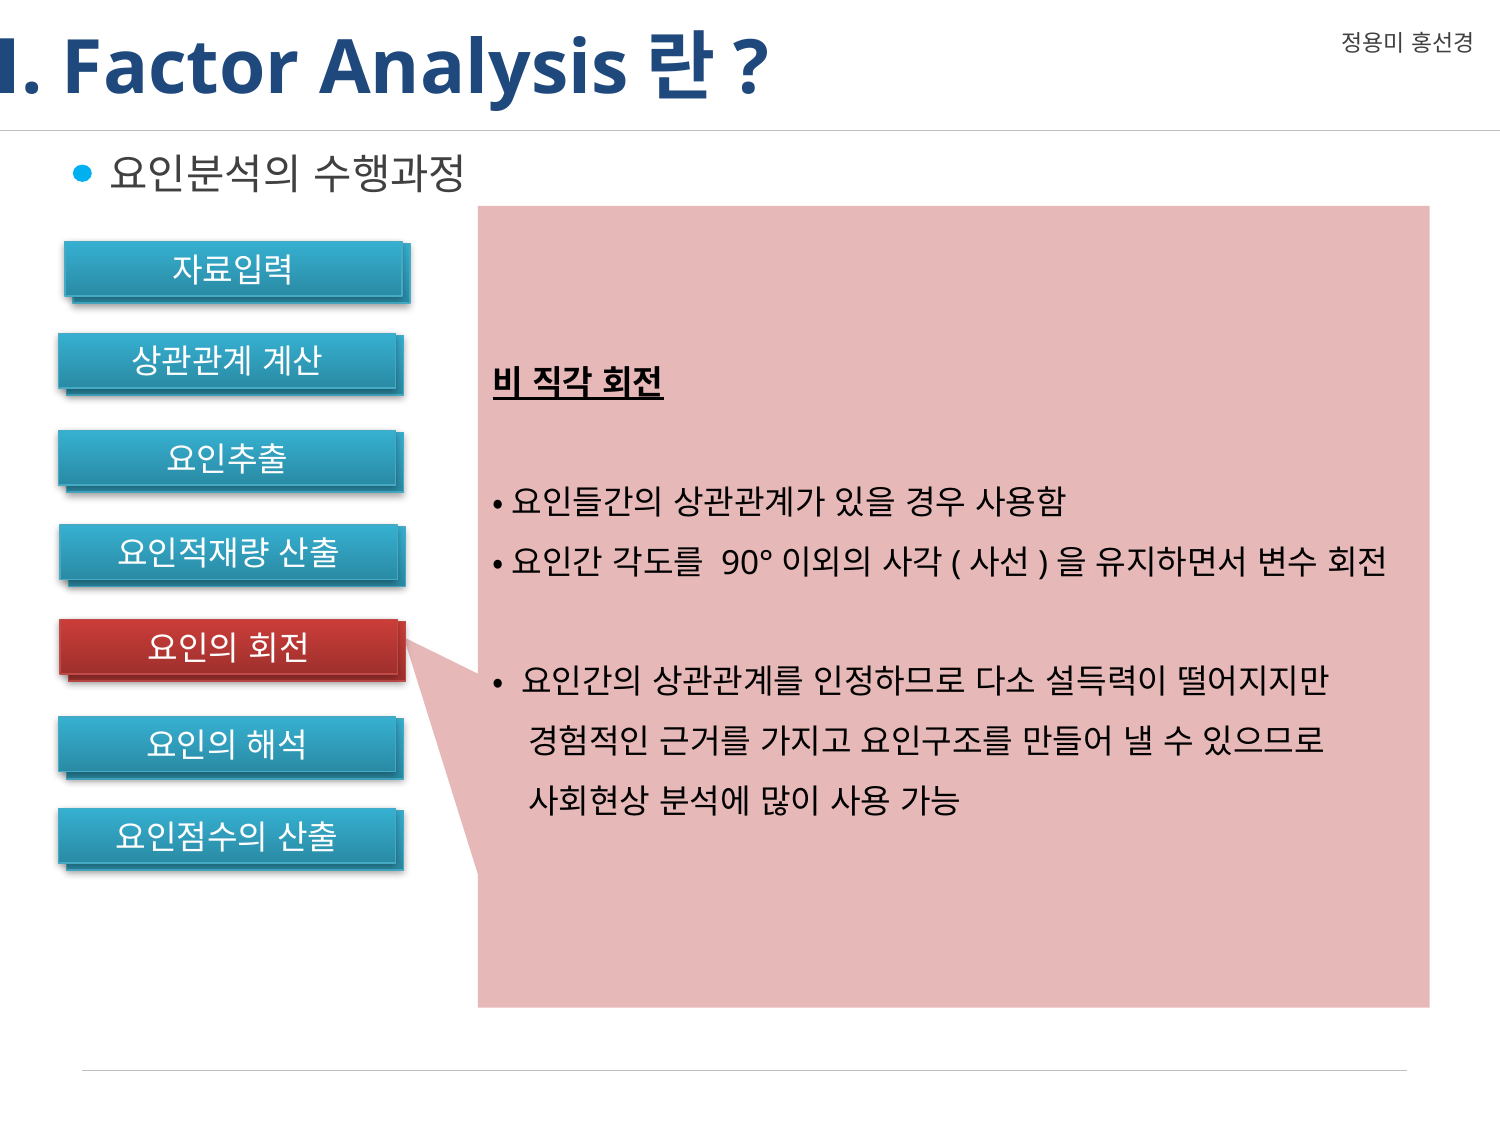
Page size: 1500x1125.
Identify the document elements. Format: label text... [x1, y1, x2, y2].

text_box 요인추출 [58, 430, 396, 486]
text_box 요인적재량 산출 [59, 524, 398, 580]
text_box 요인의 해석 [58, 716, 396, 772]
text_box 요인추출 [395, 432, 404, 493]
text_box 요인의 회전 [396, 621, 406, 682]
text_box 요인의 해석 [396, 718, 404, 780]
text_box 상관관계 계산 [58, 333, 396, 389]
text_box 정용미 홍선경 [1326, 21, 1490, 64]
text_box 자료입력 [64, 241, 403, 297]
text_box 비 직각 회전 •요인들간의 상관관계가 있을 경우 사용함 •요인간 각도를 90°이외의 사각(사선)을 유지하면서 변수 회전 • 요인간의 상관관계를 인정하므로 다소 설득력이 떨어지지만 경험적인 근거를 가지고 요인구조를 만들어 낼 수 있으므로 사회현상 분석에 많이 사용 가능 [477, 333, 1435, 828]
text_box 요인점수의 산출 [395, 810, 404, 871]
text_box [70, 162, 94, 184]
text_box 상관관계 계산 [398, 335, 404, 396]
text_box 요인점수의 산출 [58, 808, 396, 864]
text_box 요인의 회전 [59, 619, 398, 675]
text_box [410, 203, 1432, 1010]
text_box 자료입력 [401, 243, 411, 304]
text_box 요인적재량 산출 [399, 526, 406, 587]
text_box Ⅰ. Factor Analysis란? [0, 11, 785, 116]
text_box 요인분석의 수행과정 [94, 140, 483, 206]
